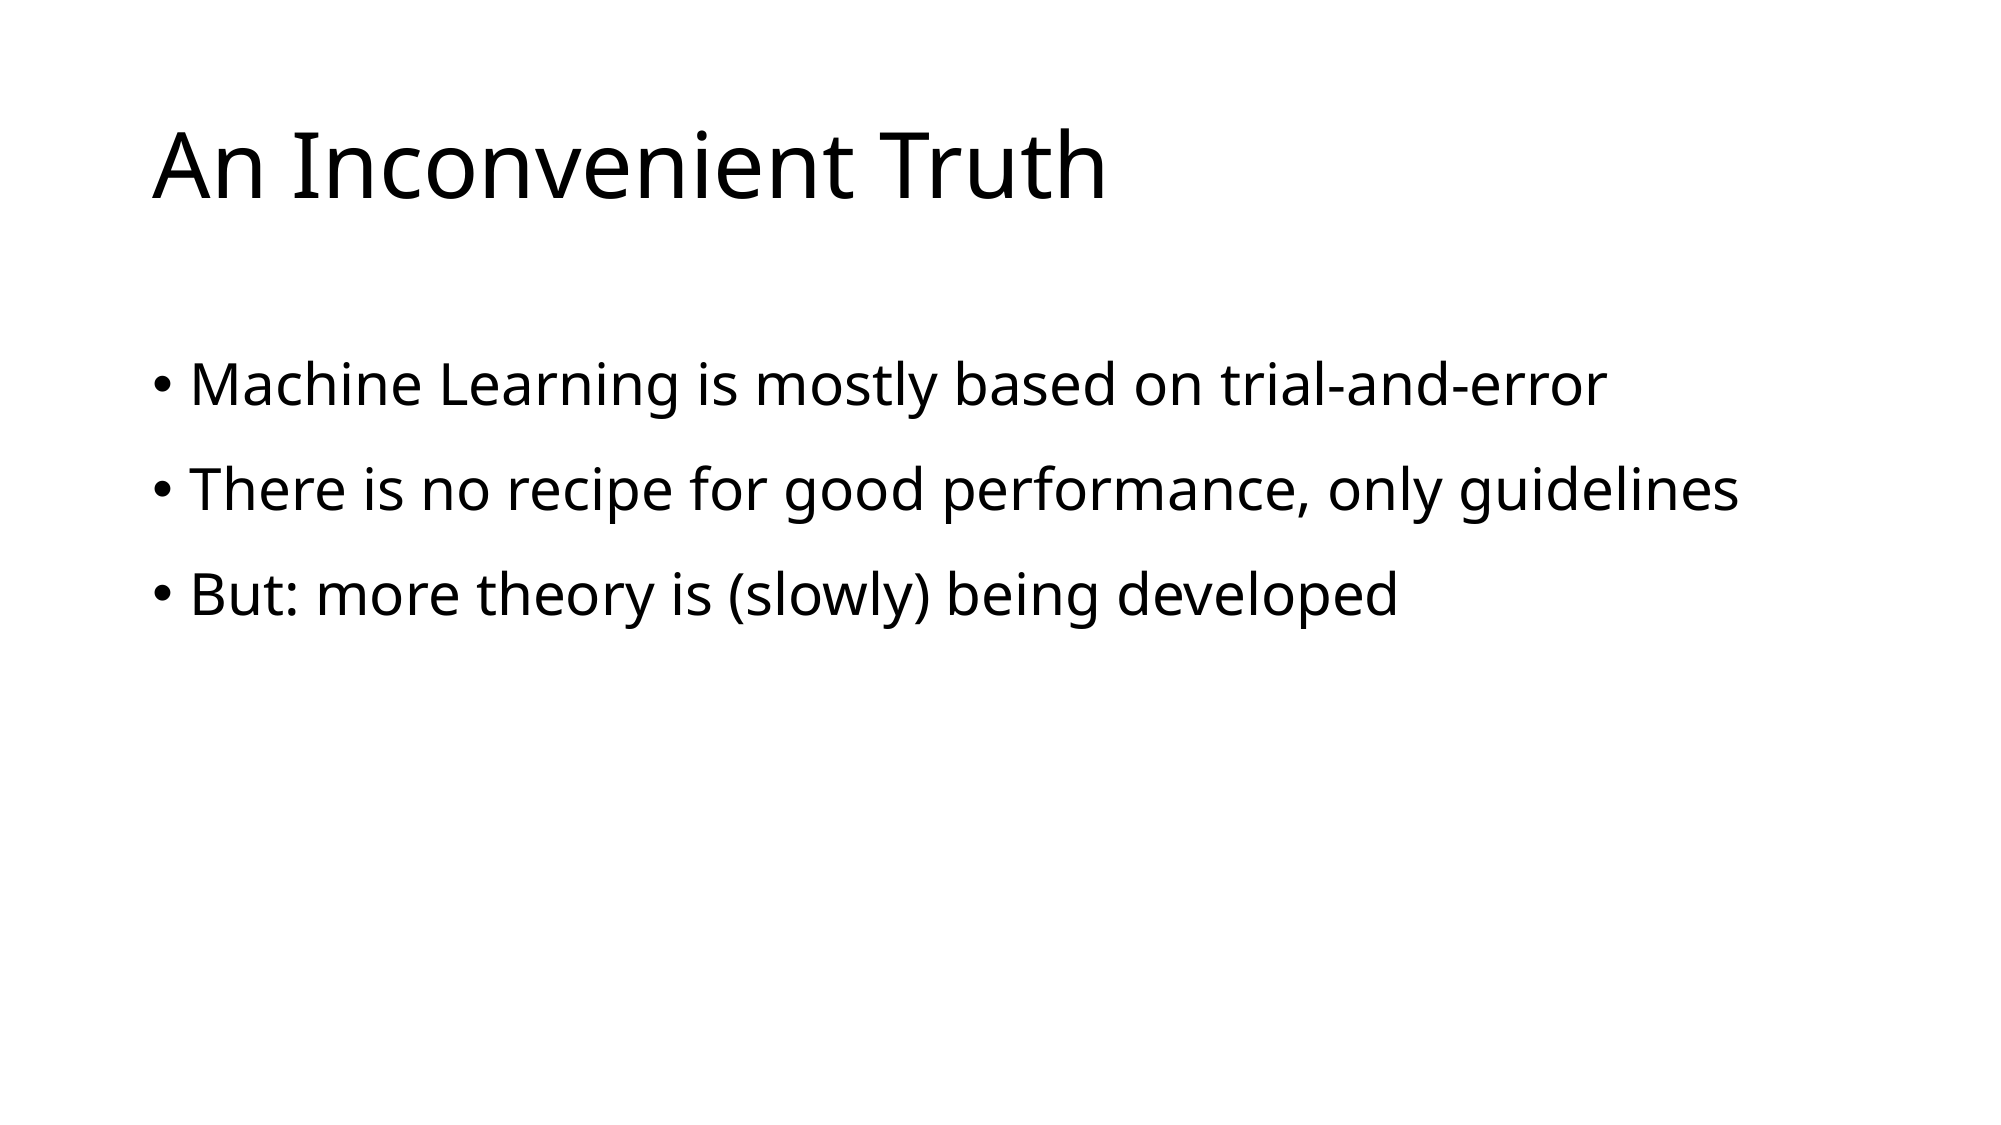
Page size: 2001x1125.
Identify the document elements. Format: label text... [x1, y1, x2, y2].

list Machine Learning is mostly based on trial-and-error There is no recipe for good performance, only guidelines But: more theory is (slowly) being developed [137, 347, 1863, 1014]
title An Inconvenient Truth [137, 59, 1863, 278]
